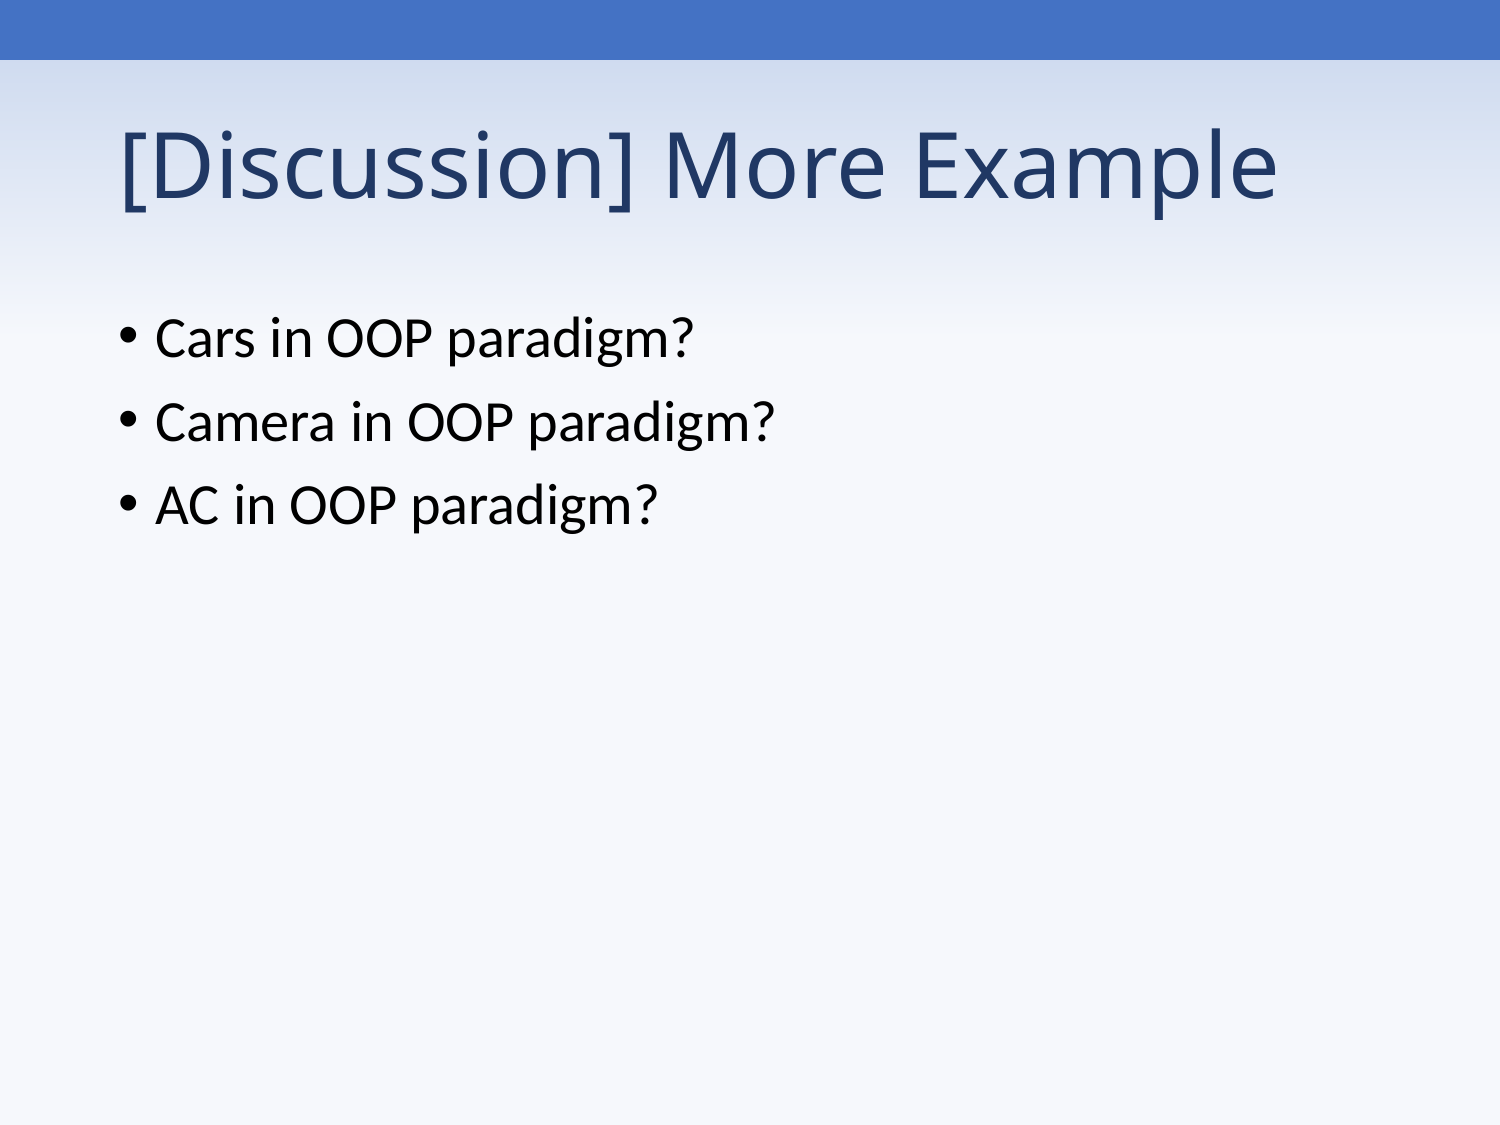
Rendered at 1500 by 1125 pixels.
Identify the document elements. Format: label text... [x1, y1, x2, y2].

list Cars in OOP paradigm? Camera in OOP paradigm? AC in OOP paradigm? [103, 299, 1397, 1014]
title [Discussion] More Example [103, 59, 1397, 278]
